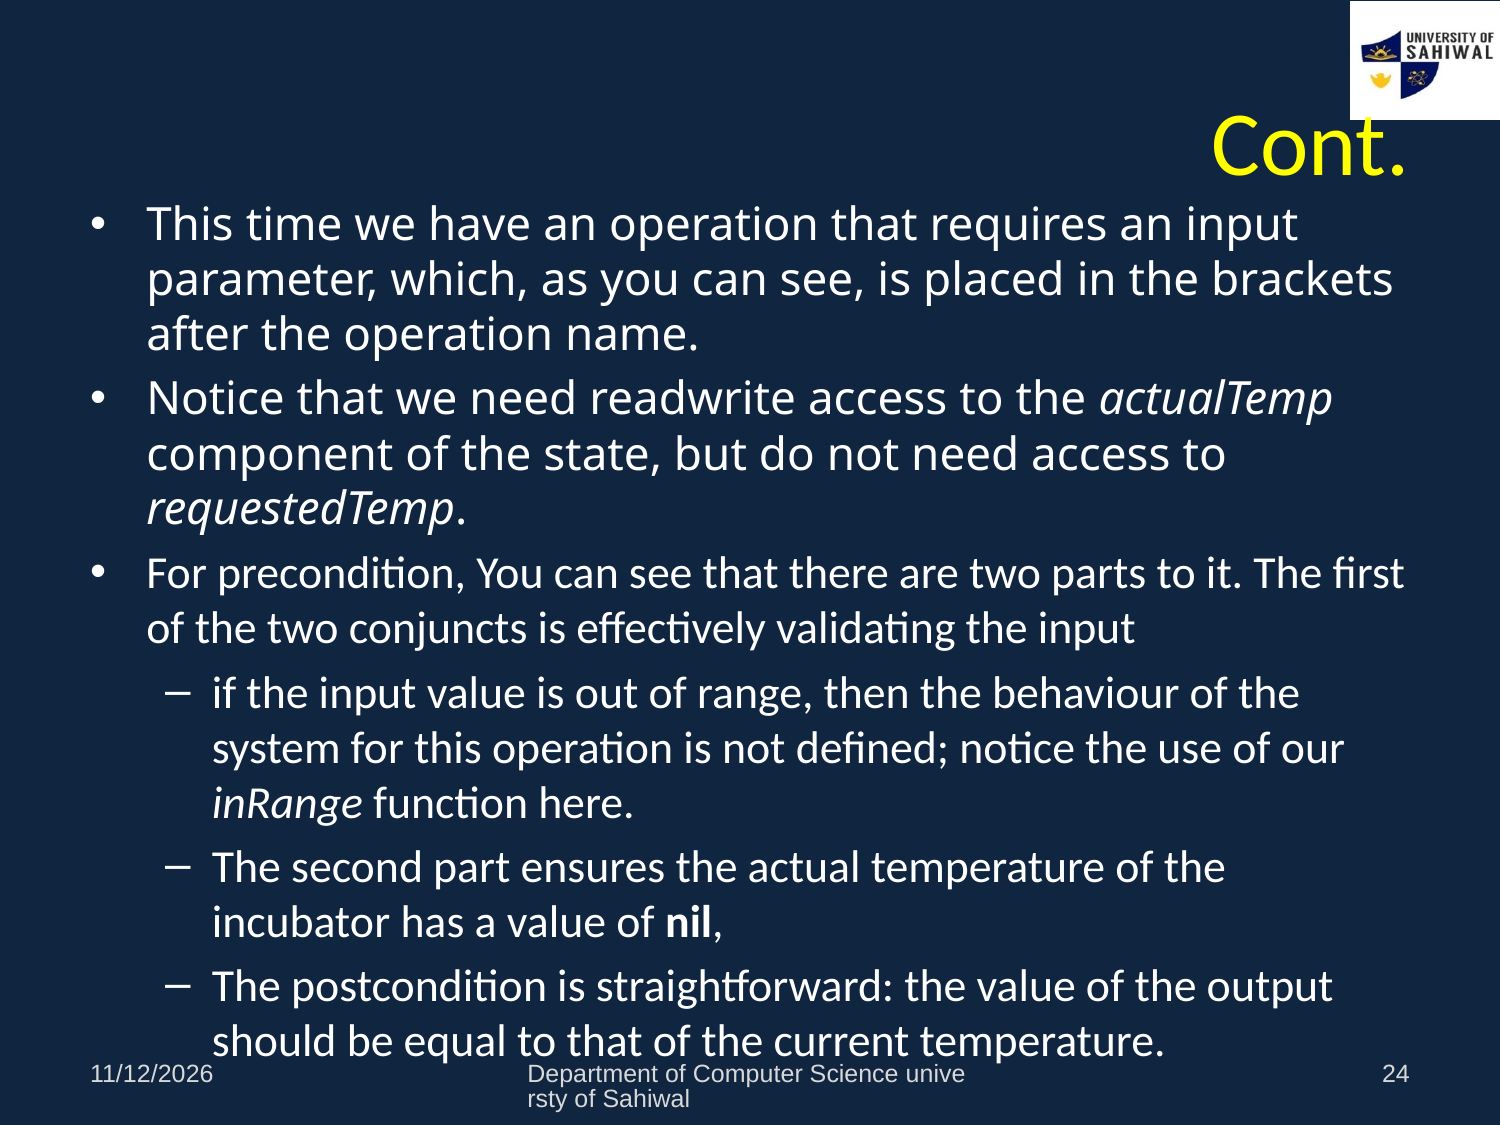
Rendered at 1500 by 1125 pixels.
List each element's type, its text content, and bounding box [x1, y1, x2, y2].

slide_number 24 [1074, 1042, 1425, 1103]
footer Department of Computer Science universty of Sahiwal [512, 1042, 988, 1103]
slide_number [75, 1042, 425, 1103]
title Cont. [75, 45, 1425, 187]
picture [1350, 1, 1500, 120]
list This time we have an operation that requires an input parameter, which, as you can see, is placed in the brackets after the operation name. Notice that we need readwrite access to the actualTemp component of the state, but do not need access to requestedTemp. For precondition, You can see that there are two parts to it. The first of the two conjuncts is effectively validating the input if the input value is out of range, then the behaviour of the system for this operation is not defined; notice the use of our inRange function here. The second part ensures the actual temperature of the incubator has a value of nil, The postcondition is straightforward: the value of the output should be equal to that of the current temperature. [75, 187, 1425, 930]
